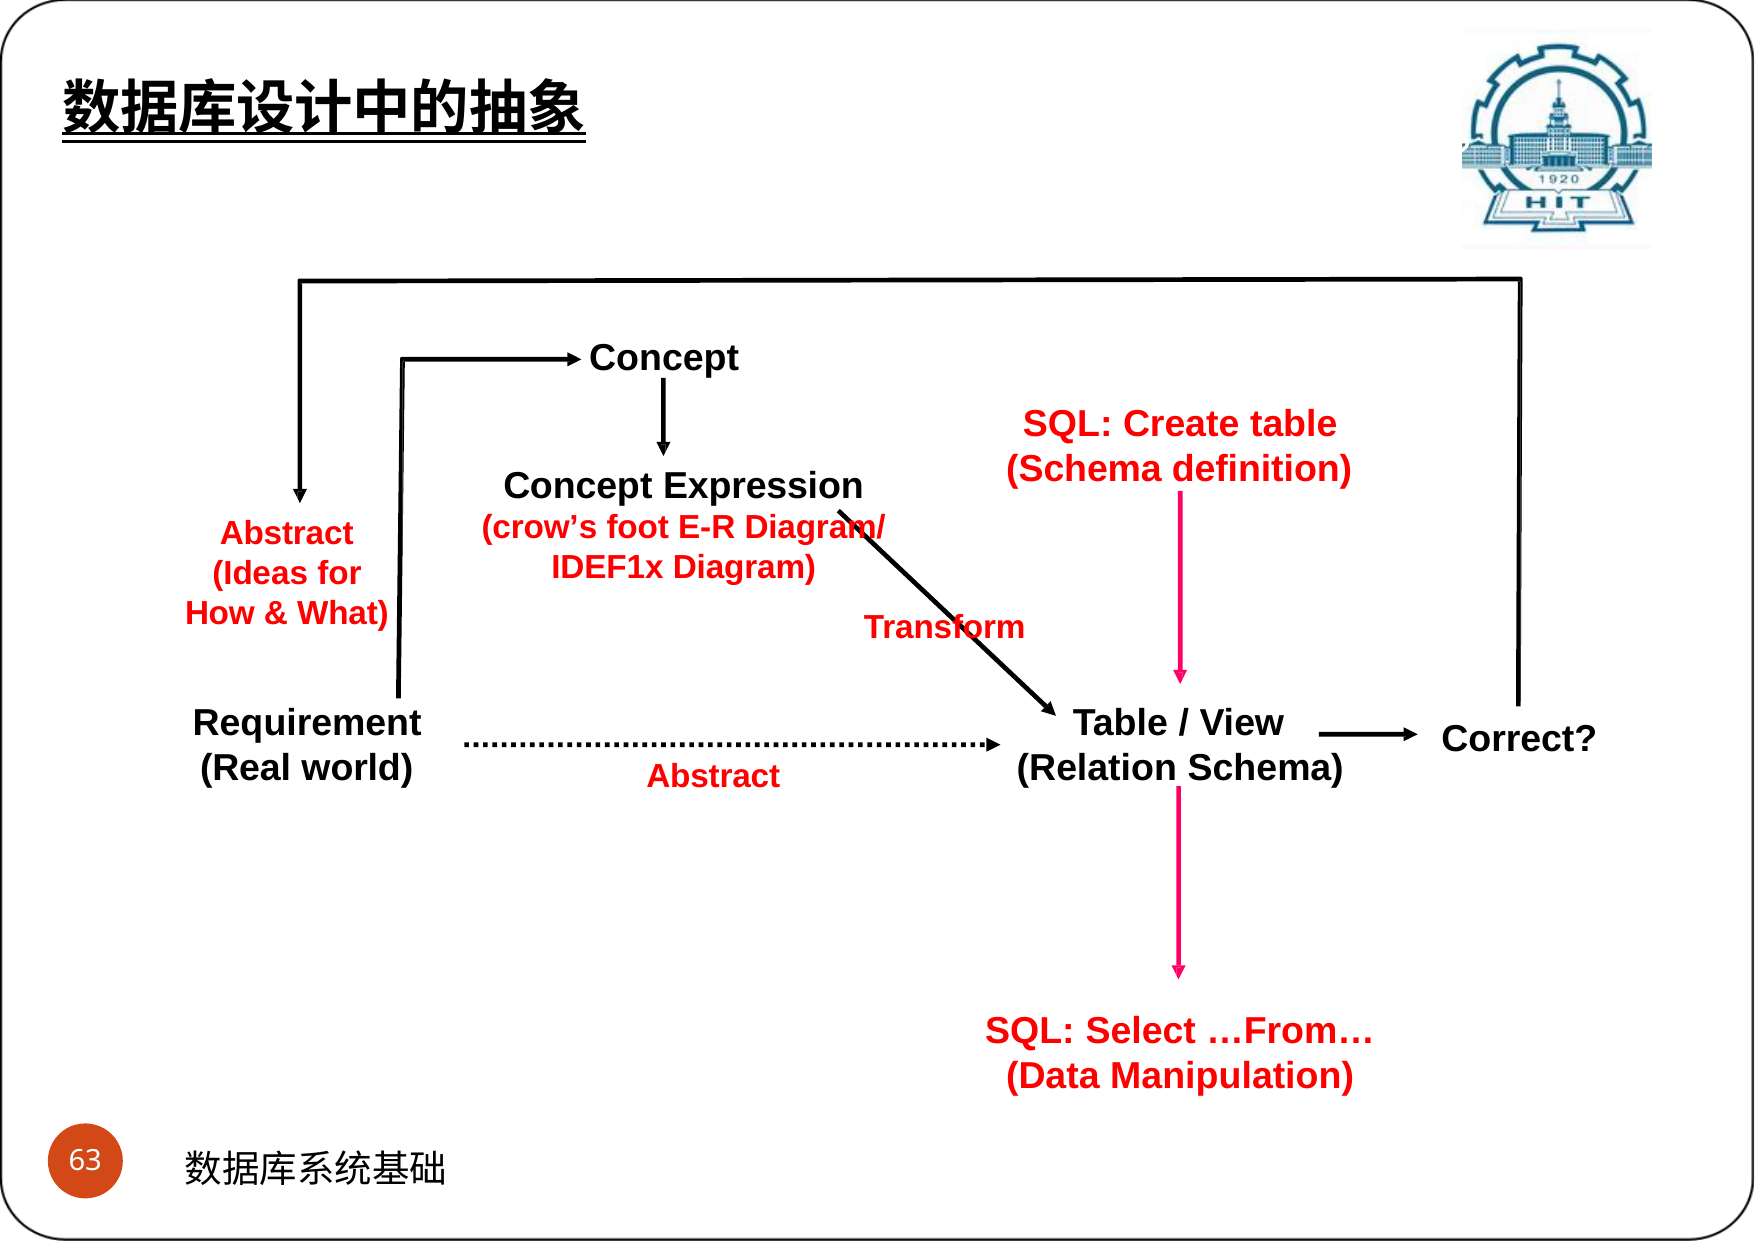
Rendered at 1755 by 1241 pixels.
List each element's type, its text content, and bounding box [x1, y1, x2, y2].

text_box [656, 377, 671, 456]
text_box Table / View (Relation Schema) [1014, 697, 1347, 788]
text_box Transform [861, 605, 1031, 646]
text_box Concept Expression (crow’s foot E-R Diagram/ IDEF1x Diagram) [477, 460, 890, 586]
text_box [1516, 321, 1523, 707]
text_box Concept [587, 332, 742, 379]
text_box [396, 352, 582, 699]
picture [0, 0, 1755, 1241]
text_box Correct? [1439, 713, 1600, 760]
text_box [986, 737, 1001, 752]
text_box [1318, 727, 1418, 742]
text_box [890, 556, 942, 605]
text_box SQL: Select …From… (Data Manipulation) [983, 1006, 1378, 1097]
text_box [292, 321, 308, 504]
text_box Abstract (Ideas for How & What) [181, 510, 392, 631]
title 什么是和为什么要数据库设计? (7)抽象过程：理解-区分-命名-表达? [146, 113, 1557, 321]
text_box [1171, 786, 1186, 980]
text_box Abstract [644, 754, 784, 795]
text_box SQL: Create table (Schema definition) [1004, 399, 1357, 490]
text_box Requirement (Real world) [190, 697, 425, 788]
text_box [1173, 490, 1188, 685]
text_box 数据库设计中的抽象 [39, 62, 1152, 148]
text_box [978, 646, 1056, 716]
